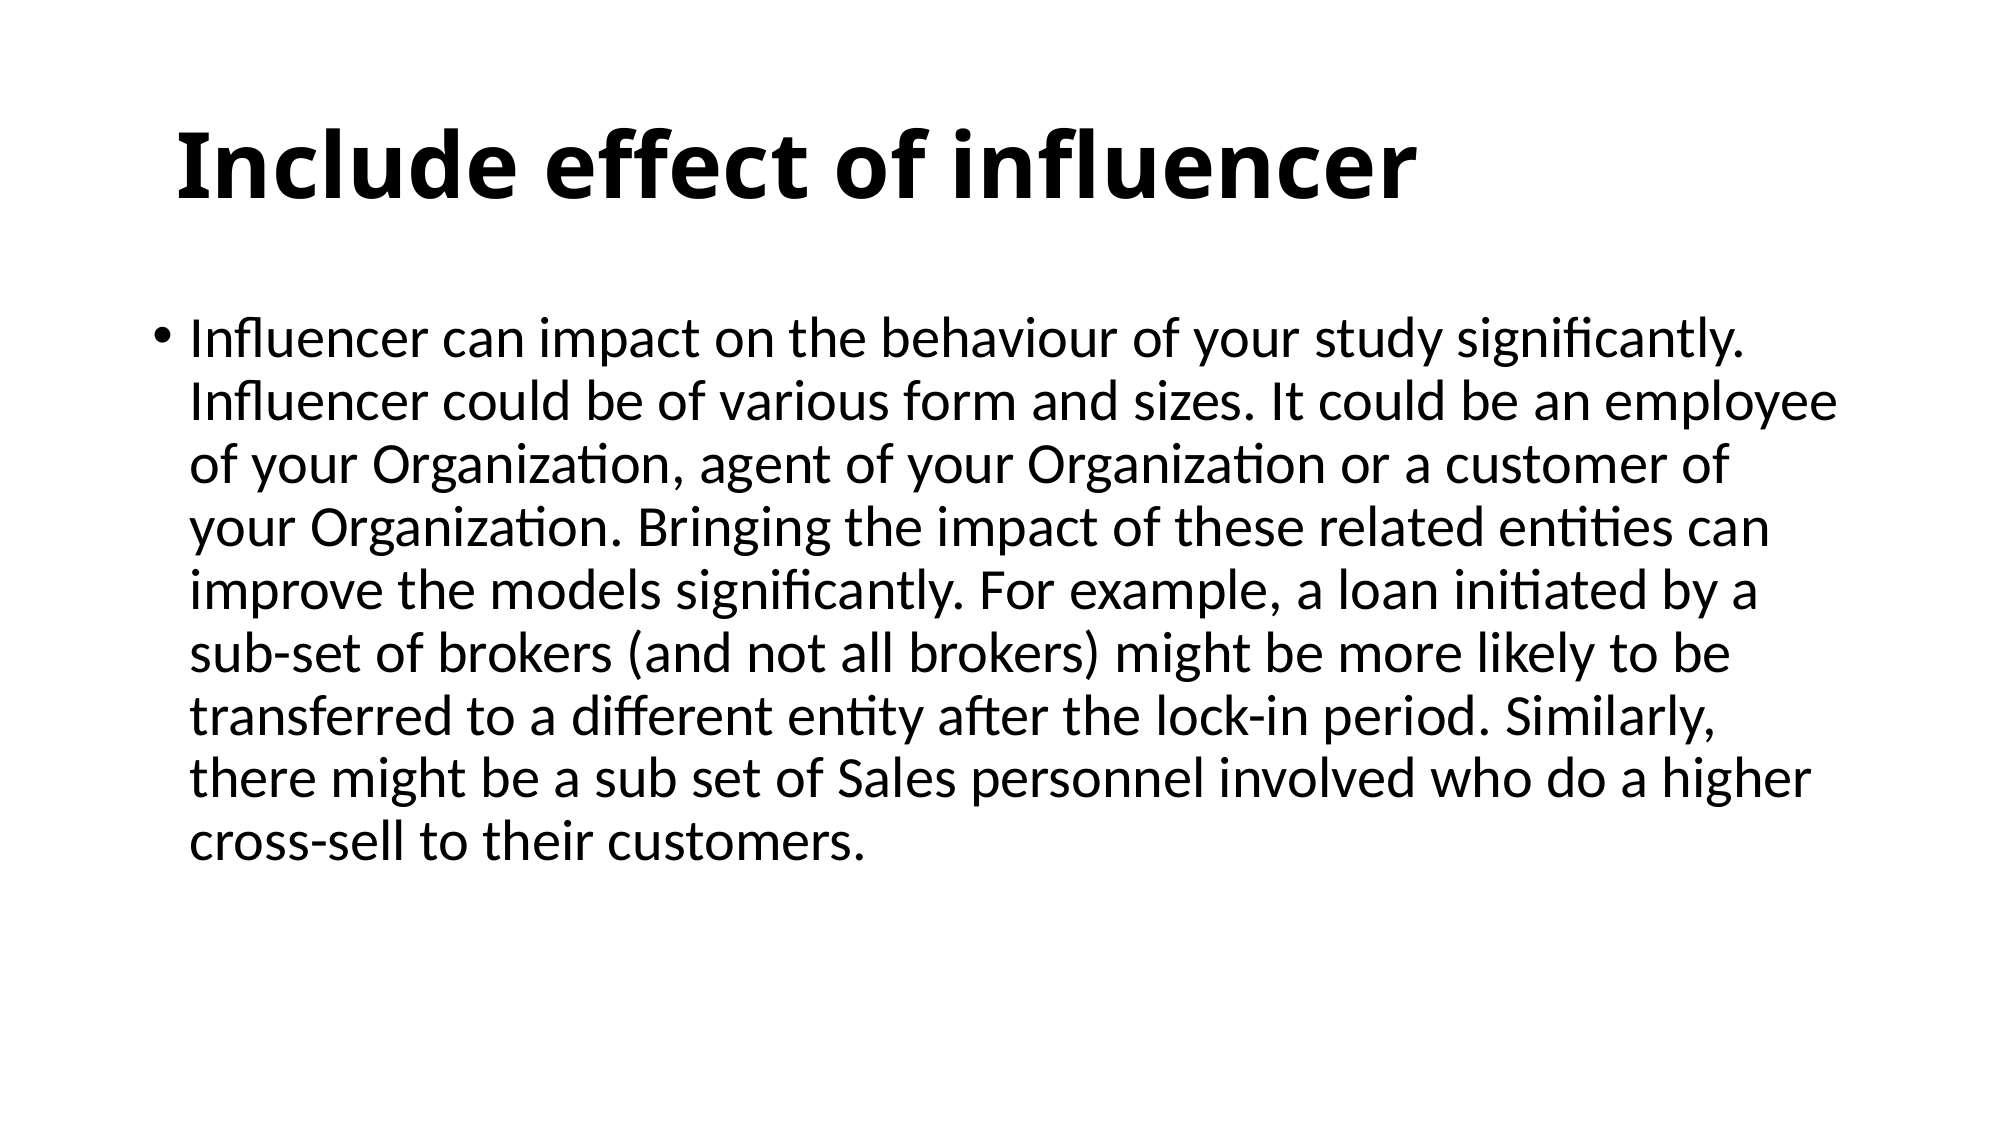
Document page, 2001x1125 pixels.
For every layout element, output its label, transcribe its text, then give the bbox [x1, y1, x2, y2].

list Influencer can impact on the behaviour of your study significantly. Influencer could be of various form and sizes. It could be an employee of your Organization, agent of your Organization or a customer of your Organization. Bringing the impact of these related entities can improve the models significantly. For example, a loan initiated by a sub-set of brokers (and not all brokers) might be more likely to be transferred to a different entity after the lock-in period. Similarly, there might be a sub set of Sales personnel involved who do a higher cross-sell to their customers. [137, 299, 1863, 1014]
title Include effect of influencer [137, 59, 1863, 278]
